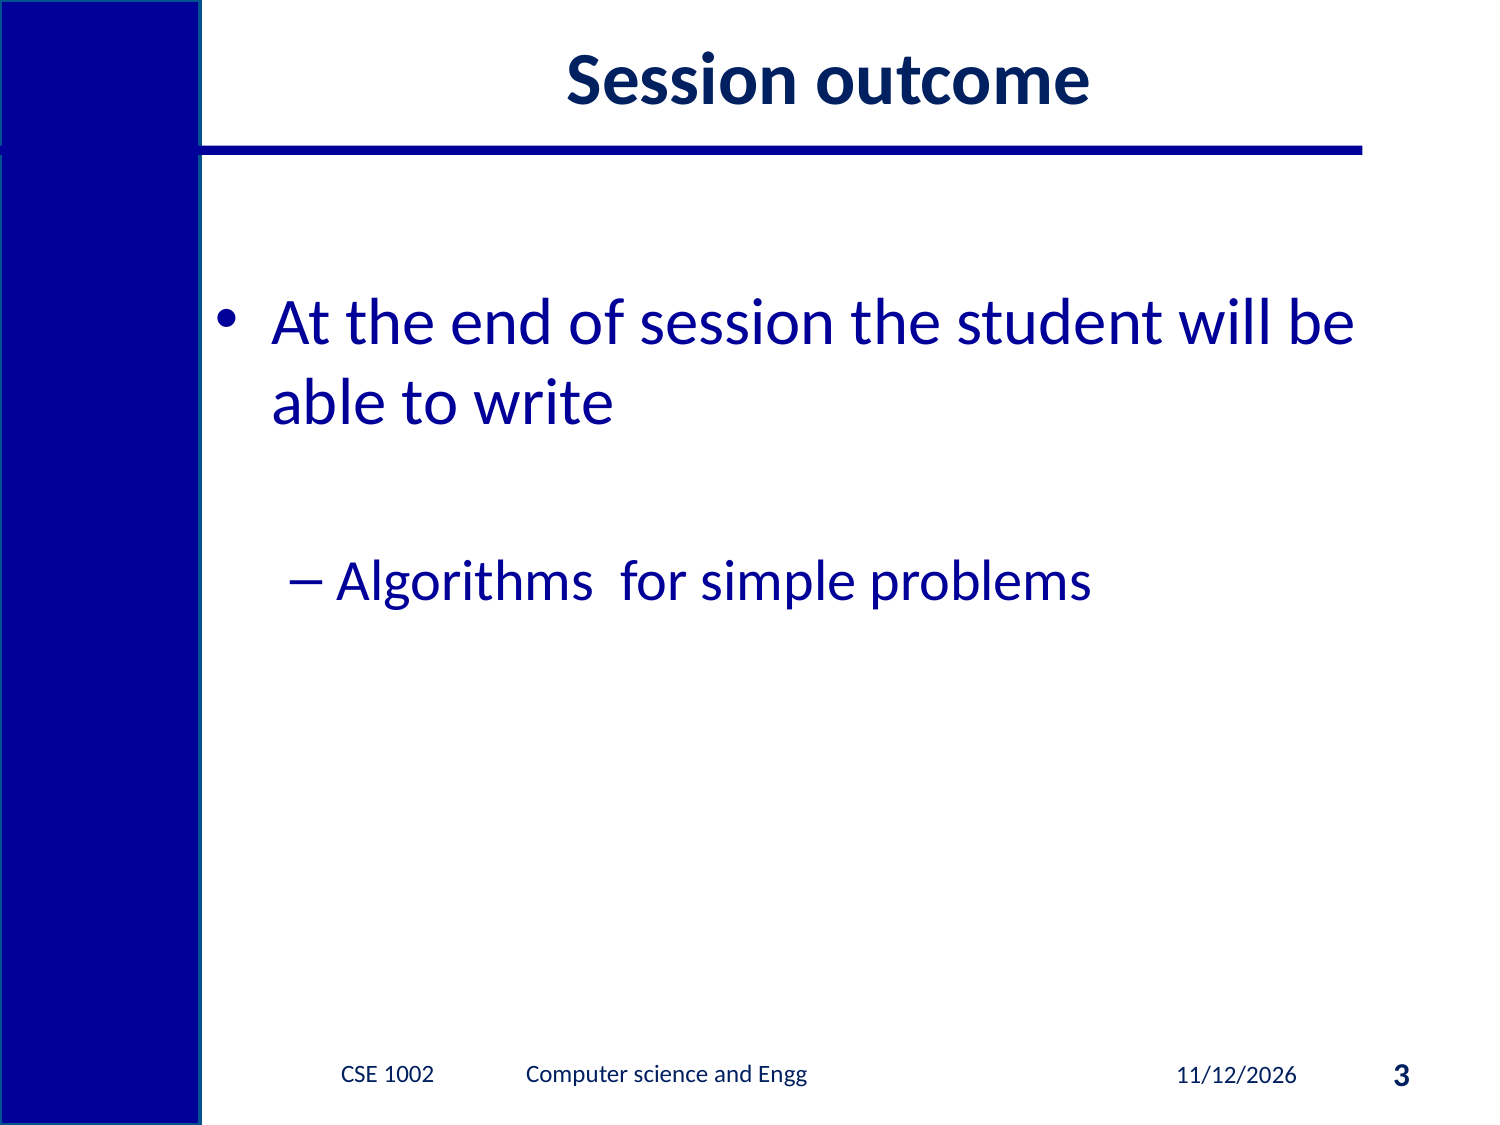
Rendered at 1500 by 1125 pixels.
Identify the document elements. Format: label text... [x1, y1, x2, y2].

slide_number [1050, 1043, 1313, 1104]
title Session outcome [187, 3, 1471, 146]
footer CSE 1002 Computer science and Engg [212, 1042, 938, 1103]
slide_number 3 [1312, 1042, 1425, 1103]
list At the end of session the student will be able to write Algorithms for simple problems [200, 270, 1425, 1100]
